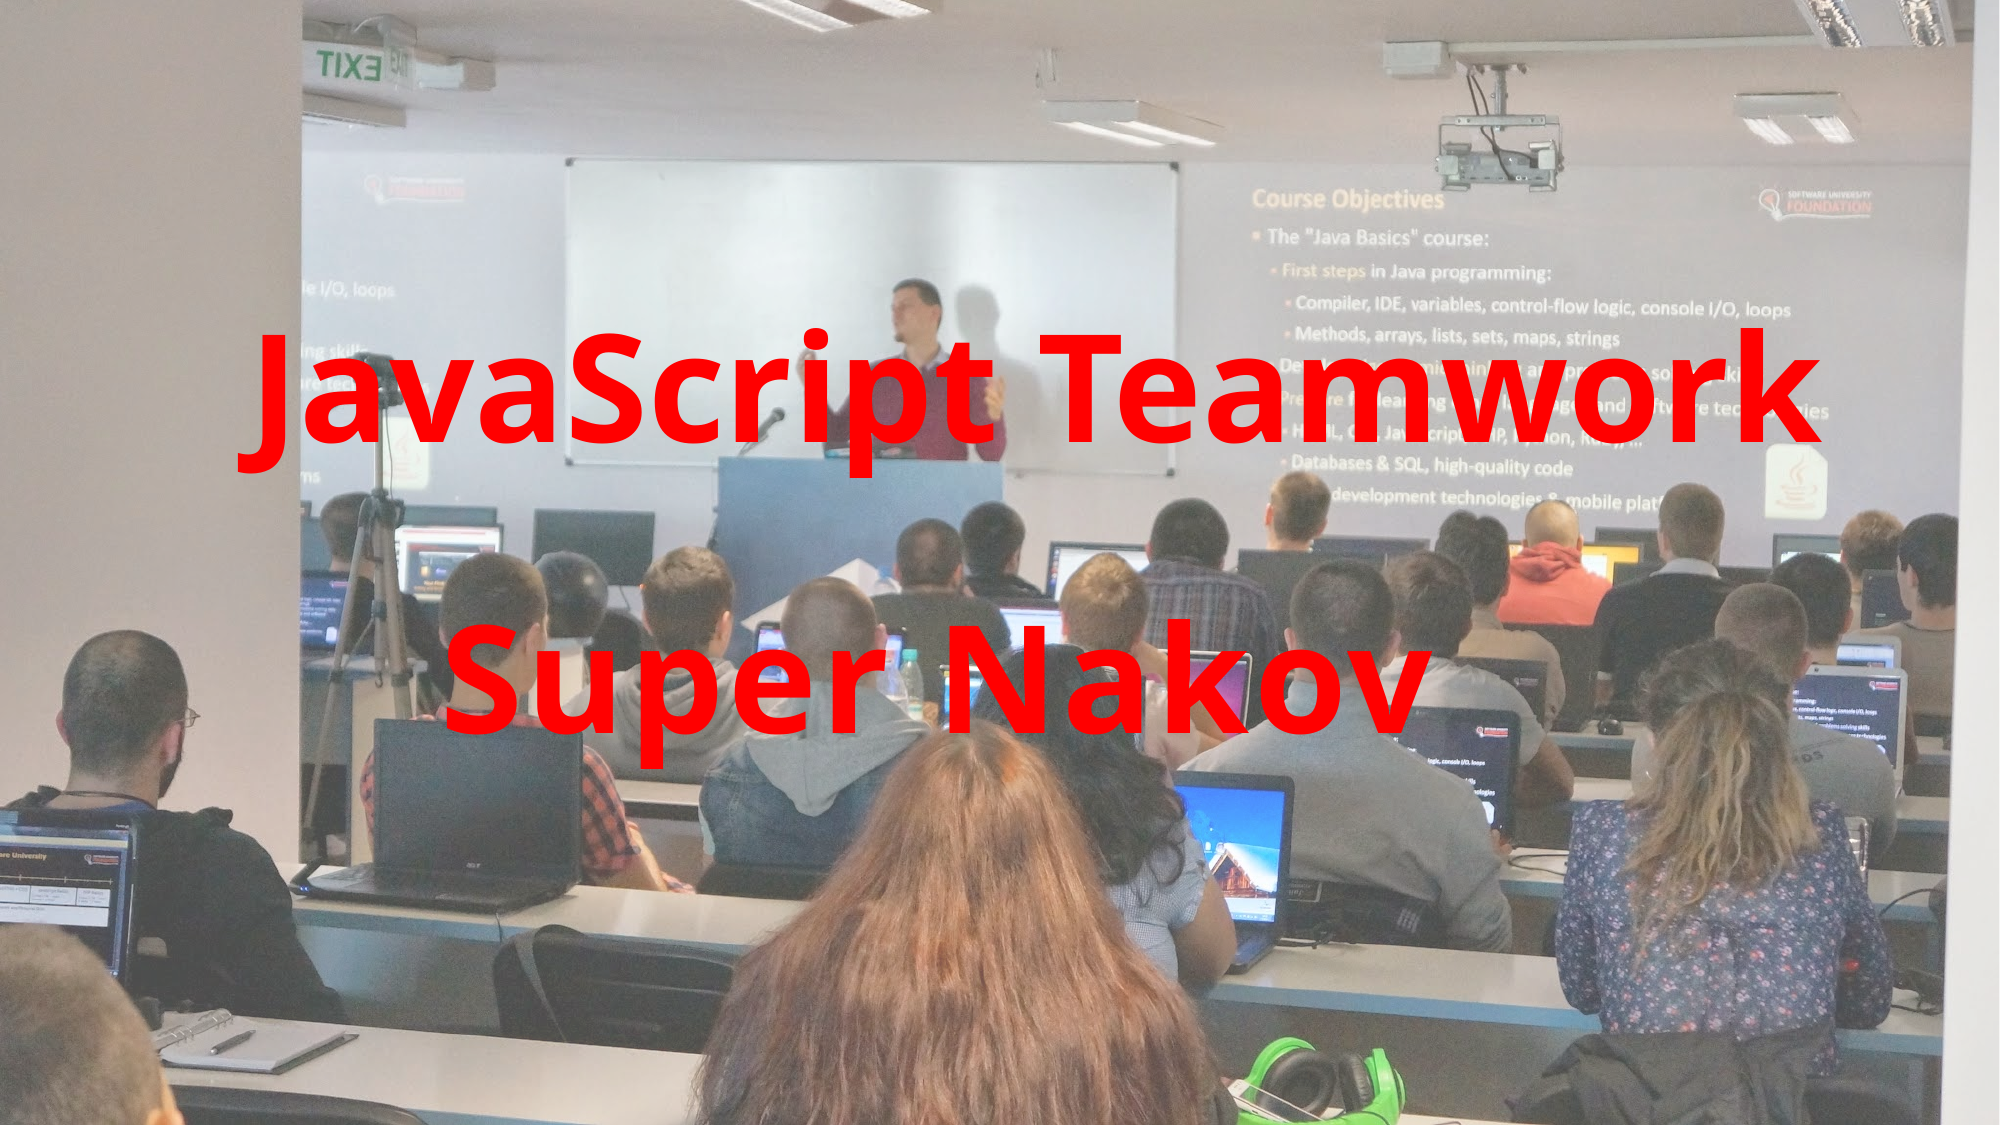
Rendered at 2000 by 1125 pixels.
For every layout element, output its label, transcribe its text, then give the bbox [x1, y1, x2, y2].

subtitle Super Nakov [292, 575, 1583, 775]
title JavaScript Teamwork [0, 275, 1862, 513]
